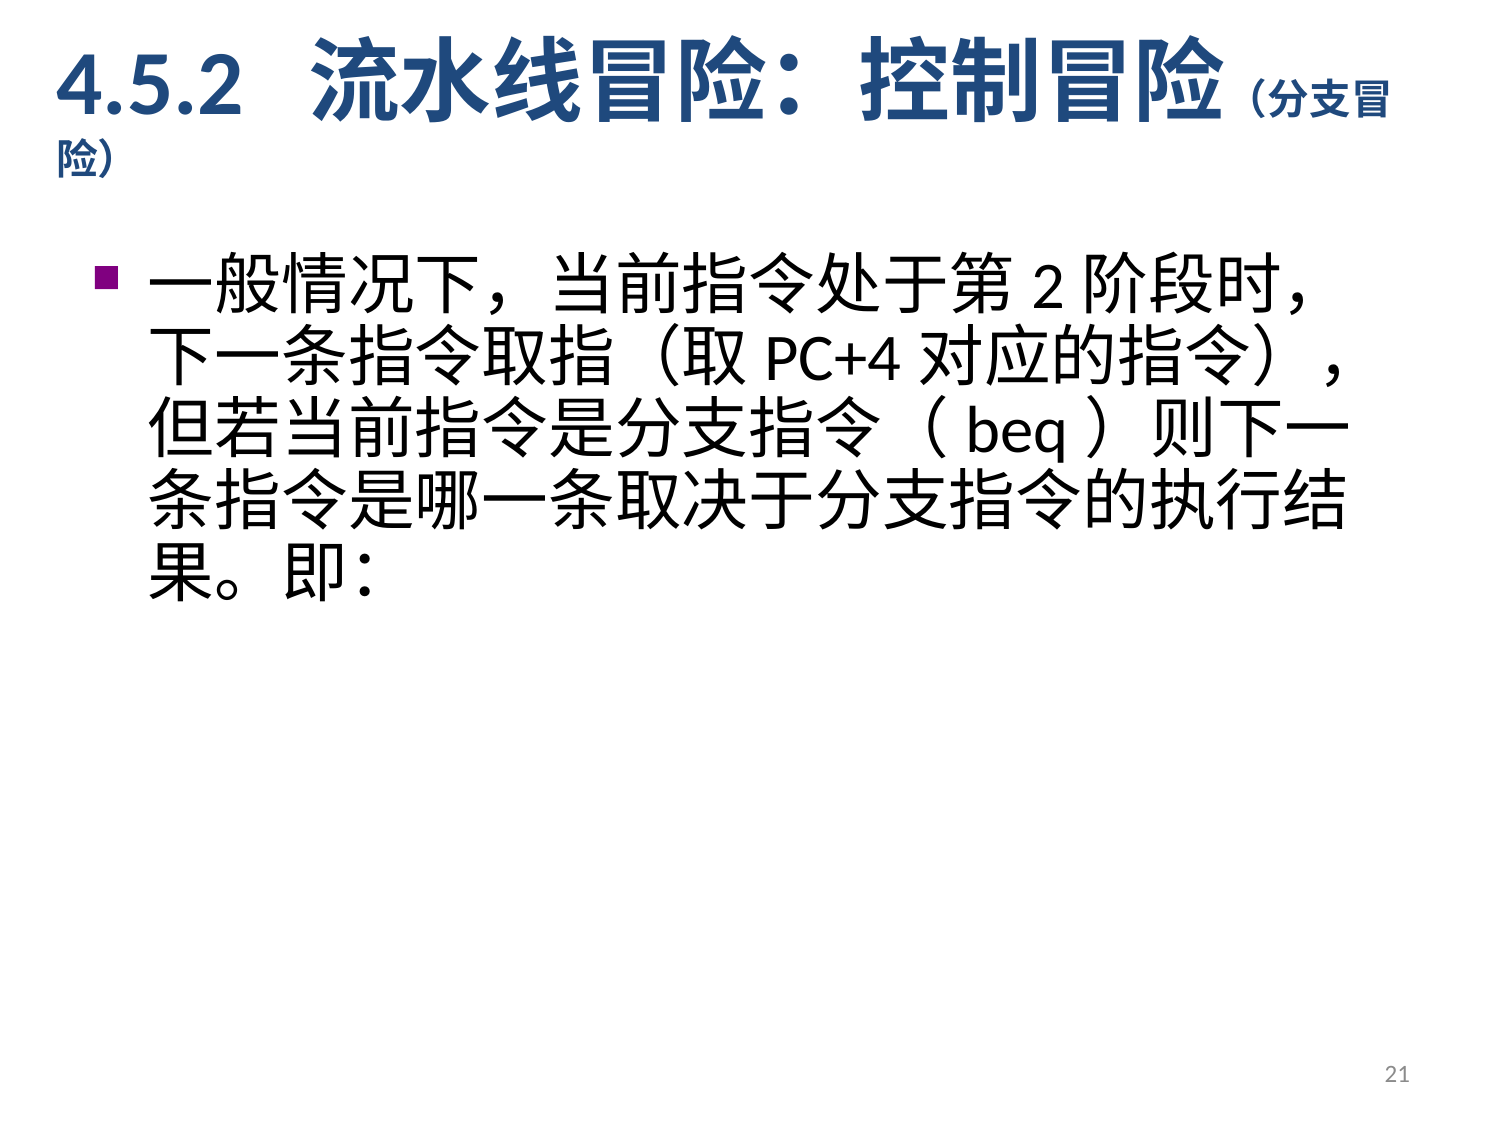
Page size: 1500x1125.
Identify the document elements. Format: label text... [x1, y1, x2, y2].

text_box 4.5.2 流水线冒险：控制冒险（分支冒险） [41, 15, 1459, 190]
text_box 一般情况下，当前指令处于第2阶段时，下一条指令取指（取PC+4对应的指令），但若当前指令是分支指令（beq）则下一条指令是哪一条取决于分支指令的执行结果。即： [76, 243, 1397, 740]
slide_number 21 [1074, 1042, 1425, 1103]
